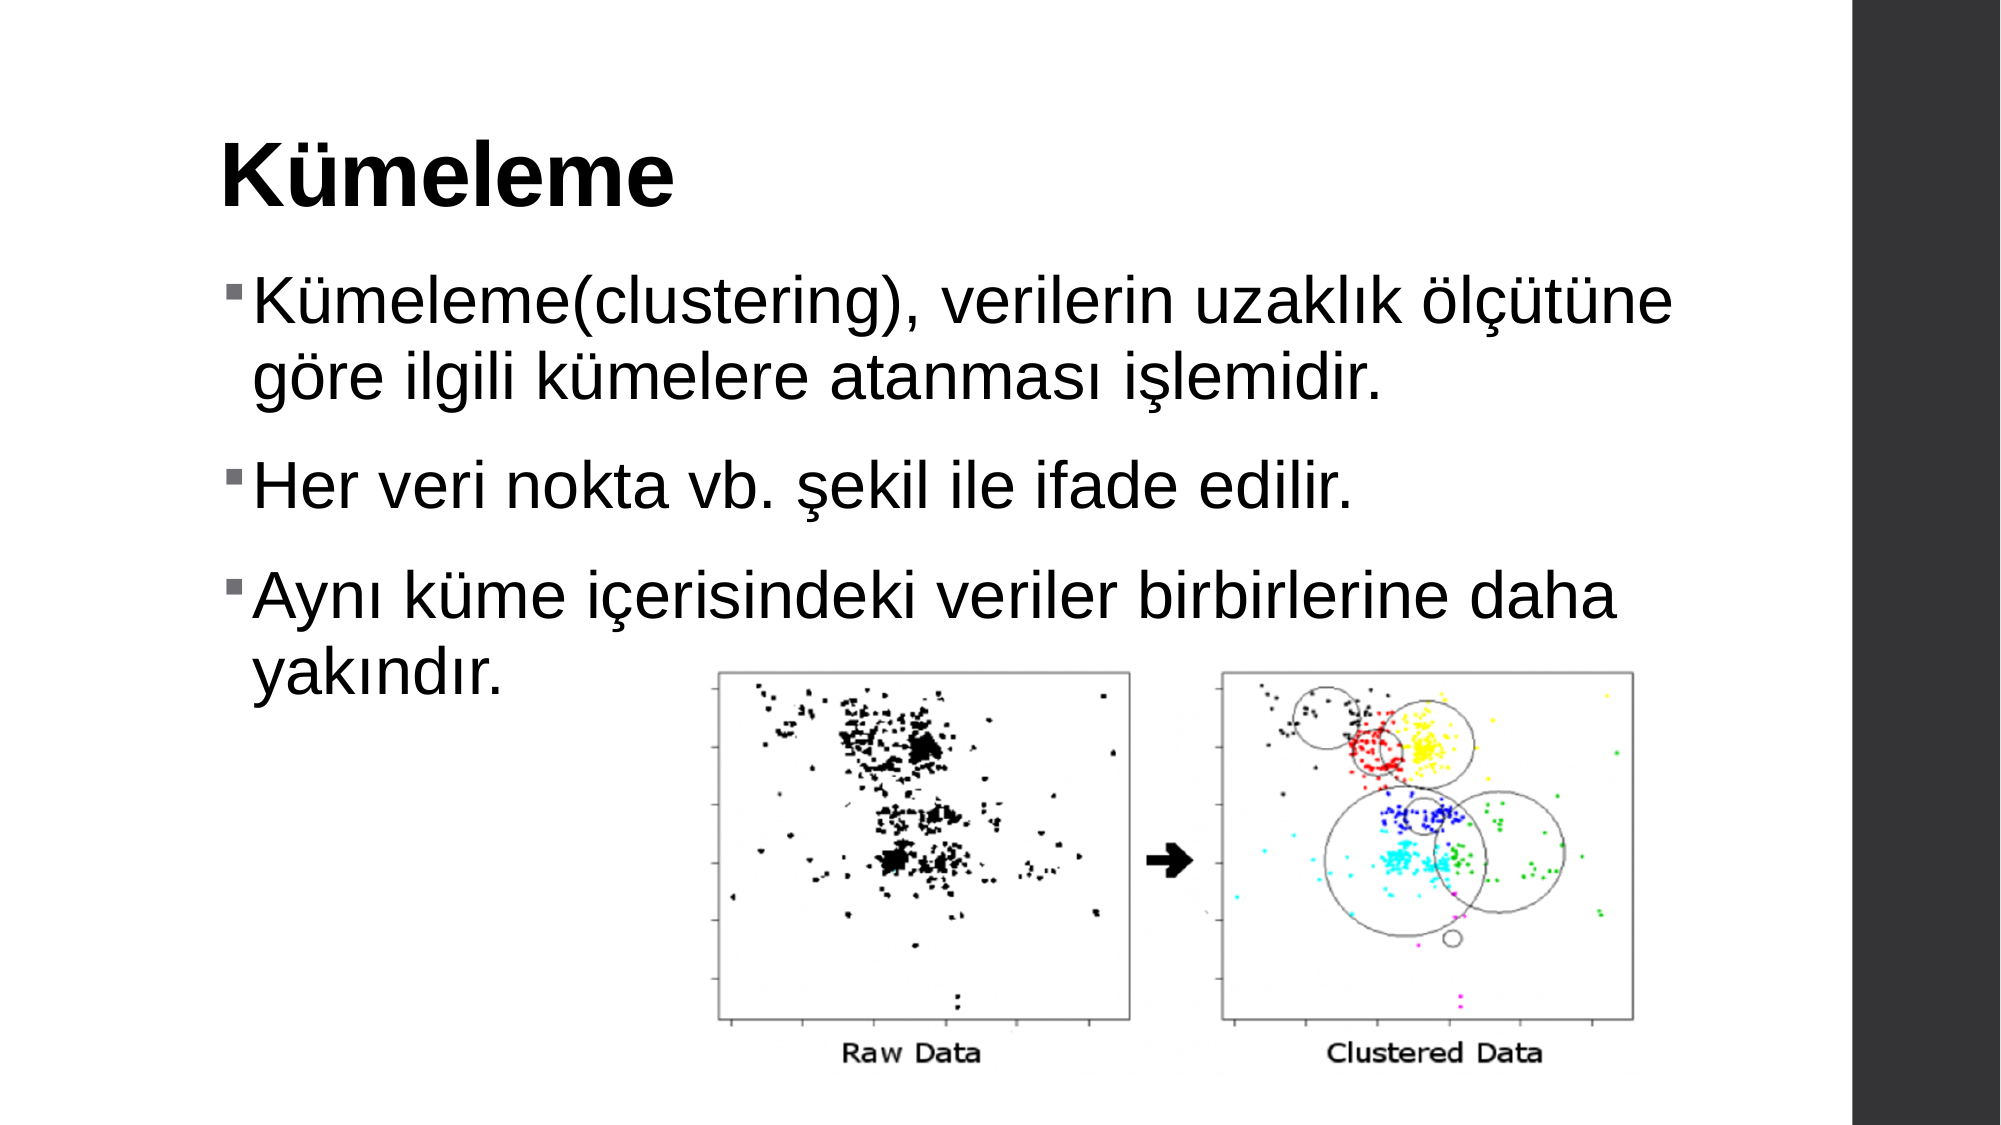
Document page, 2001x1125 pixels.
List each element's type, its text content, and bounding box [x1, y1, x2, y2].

picture [710, 661, 1645, 1078]
title Kümeleme [204, 47, 1795, 234]
list Kümeleme(clustering), verilerin uzaklık ölçütüne göre ilgili kümelere atanması işlemidir. Her veri nokta vb. şekil ile ifade edilir. Aynı küme içerisindeki veriler birbirlerine daha yakındır. [206, 254, 1769, 1088]
